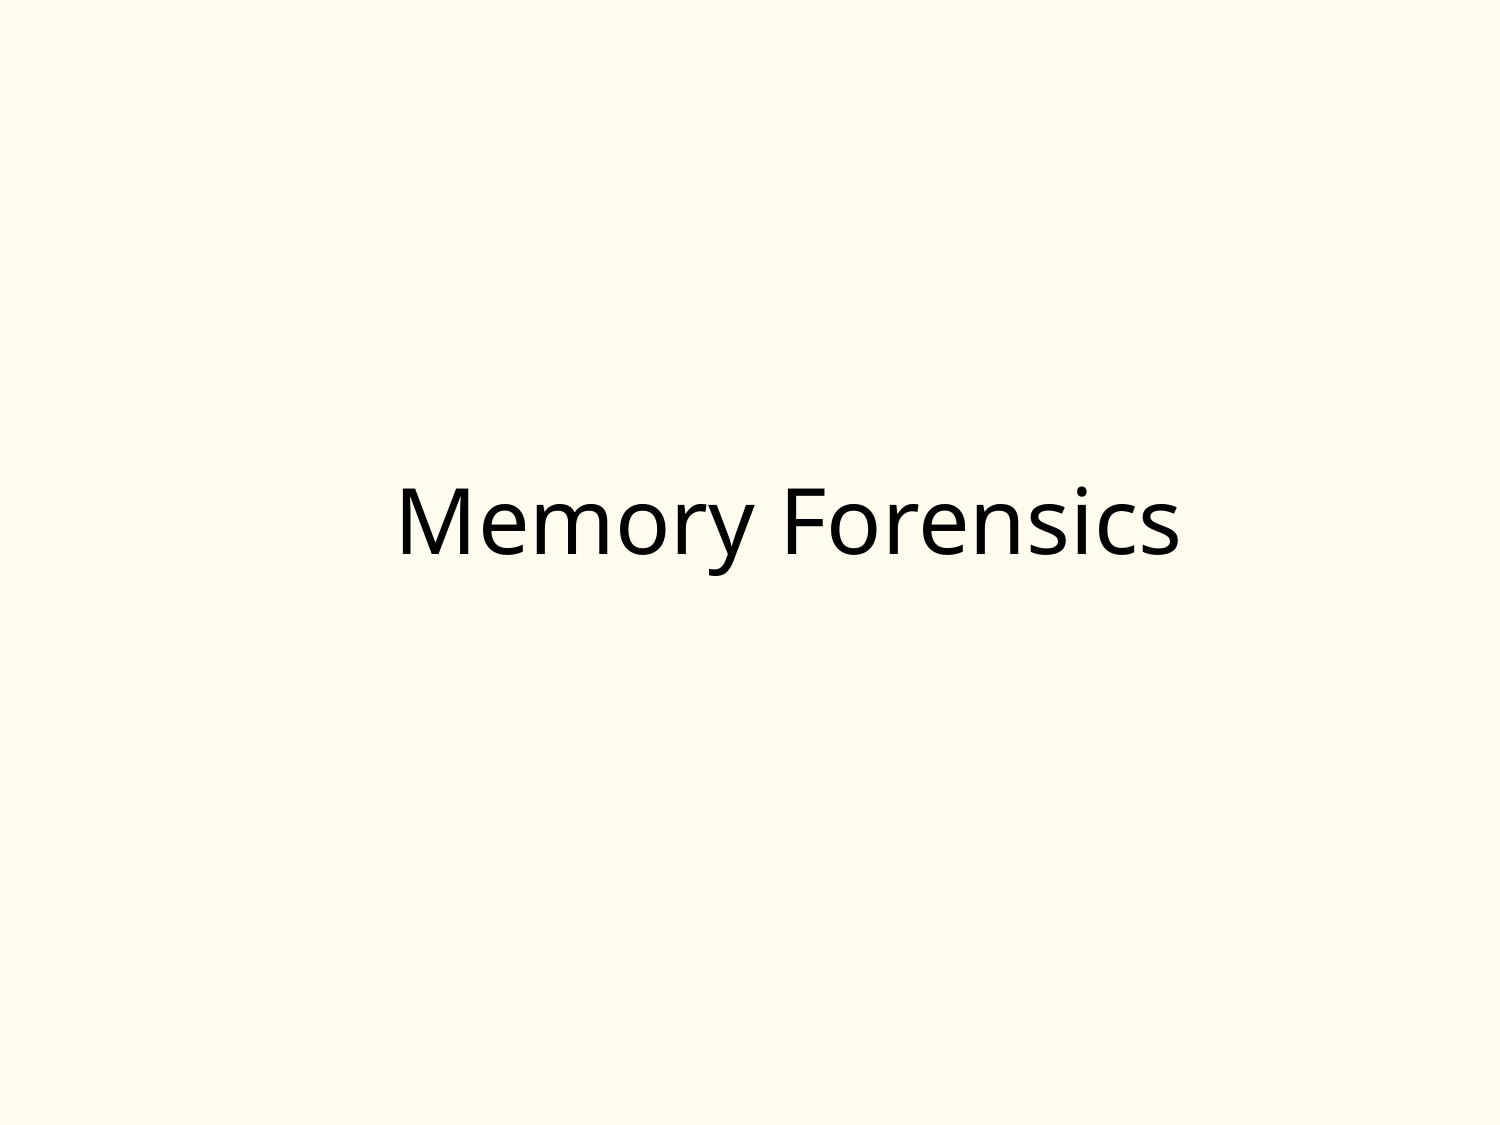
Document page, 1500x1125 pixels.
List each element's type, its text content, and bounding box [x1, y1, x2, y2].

text_box Memory Forensics [380, 455, 1198, 581]
